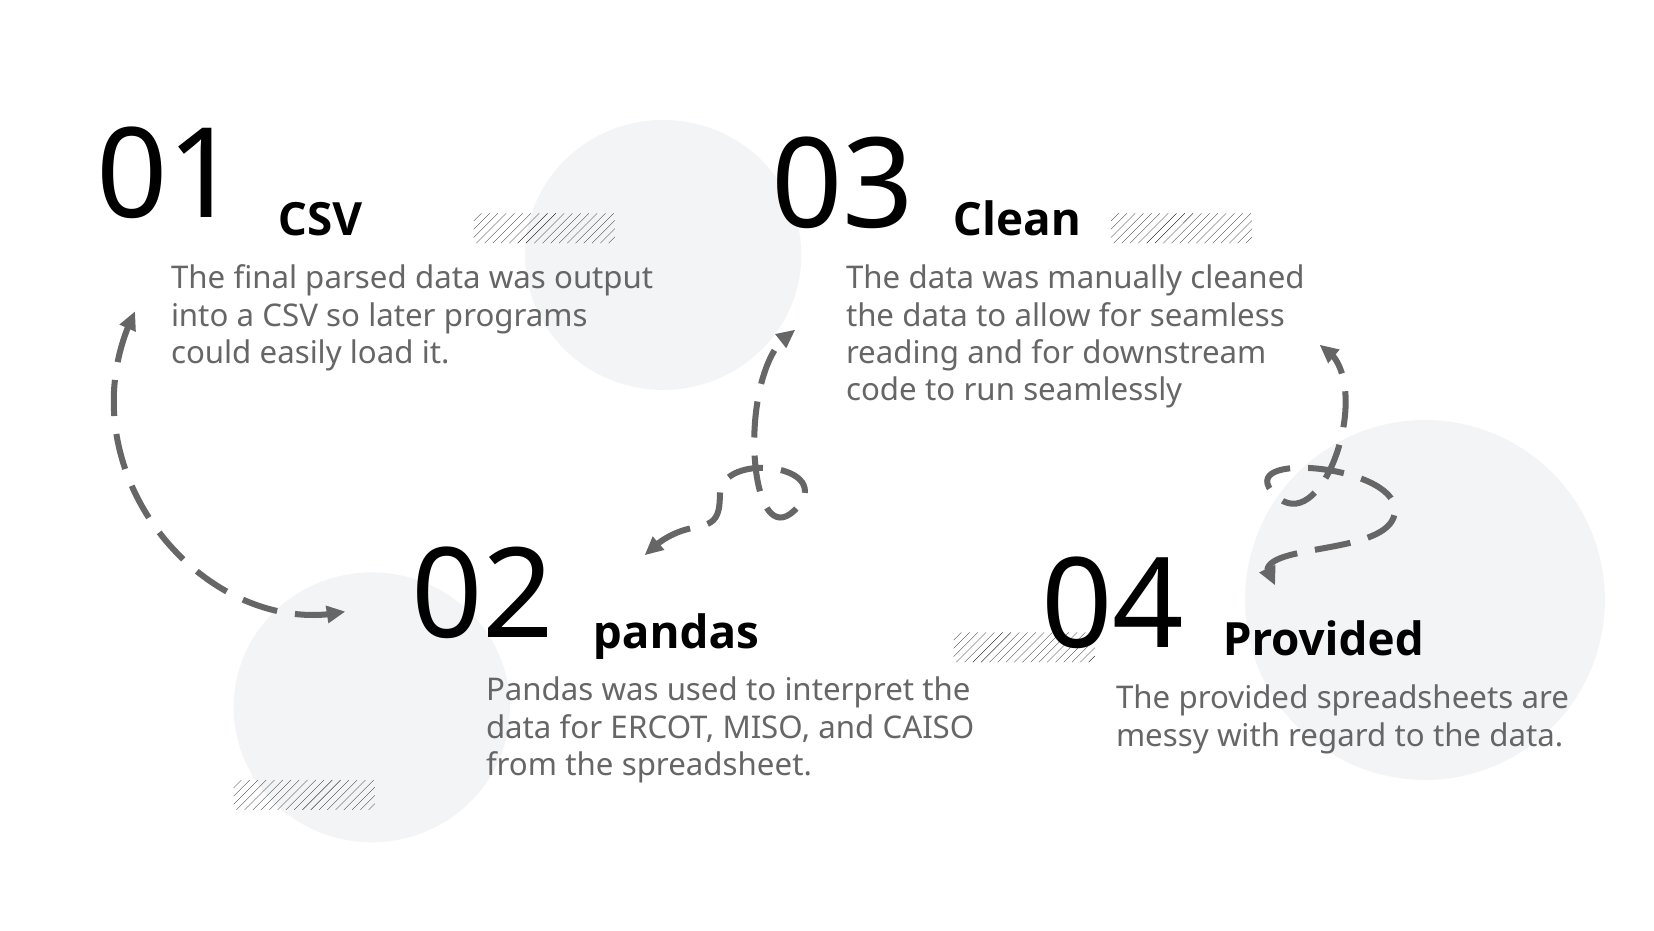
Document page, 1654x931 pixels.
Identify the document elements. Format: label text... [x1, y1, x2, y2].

text_box 04 [1026, 514, 1207, 700]
text_box CSV [263, 182, 519, 260]
text_box Pandas was used to interpret the data for ERCOT, MISO, and CAISO from the spreadsheet. [471, 662, 997, 849]
text_box Clean [938, 182, 1194, 260]
text_box The provided spreadsheets are messy with regard to the data. [1101, 669, 1627, 856]
text_box 01 [81, 85, 262, 271]
text_box Provided [1208, 602, 1464, 680]
text_box pandas [578, 595, 834, 673]
text_box The final parsed data was output into a CSV so later programs could easily load it. [156, 249, 682, 436]
text_box The data was manually cleaned the data to allow for seamless reading and for downstream code to run seamlessly [831, 249, 1357, 436]
text_box 02 [396, 505, 577, 691]
text_box 03 [756, 94, 937, 280]
